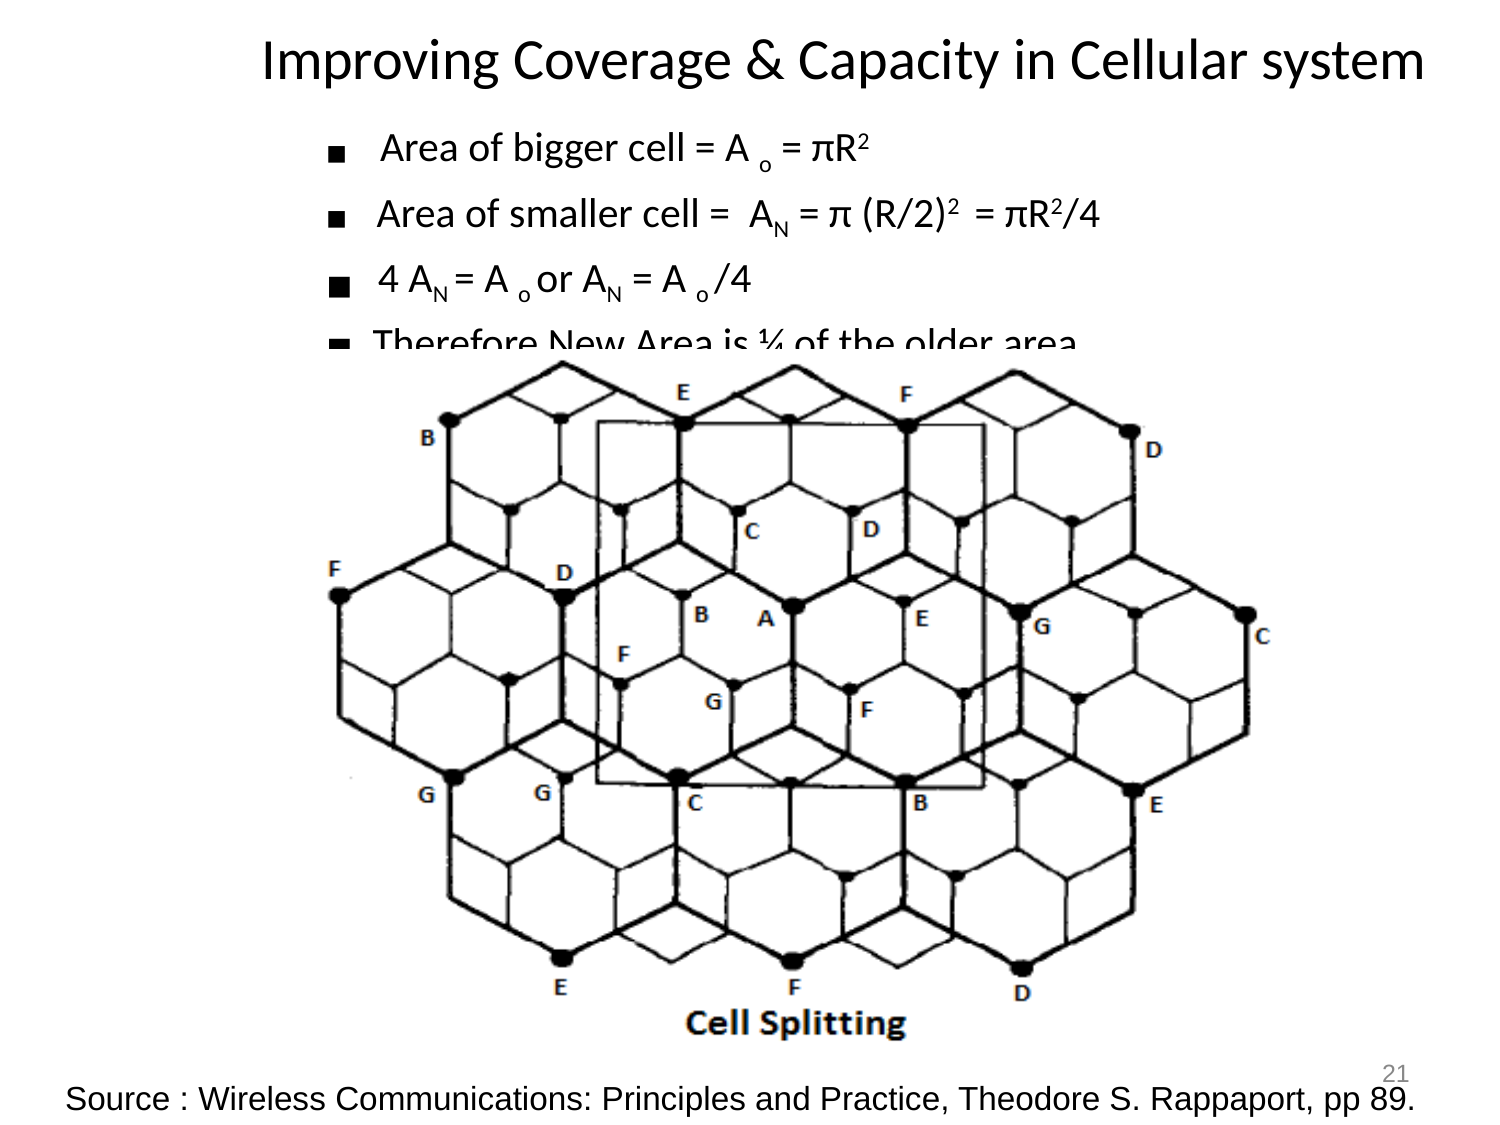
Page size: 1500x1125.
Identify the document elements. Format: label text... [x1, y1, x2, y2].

list Area of bigger cell = A o = πR2 Area of smaller cell = AN = π (R/2)2 = πR2/4 4 AN = A o or AN = A o /4 Therefore New Area is ¼ of the older area. [235, 112, 1466, 1025]
picture [299, 349, 1288, 1051]
text_box Source : Wireless Communications: Principles and Practice, Theodore S. Rappaport, pp 89. [50, 1069, 1500, 1125]
title Improving Coverage & Capacity in Cellular system [235, 0, 1466, 112]
slide_number ‹#› [1074, 1042, 1425, 1069]
